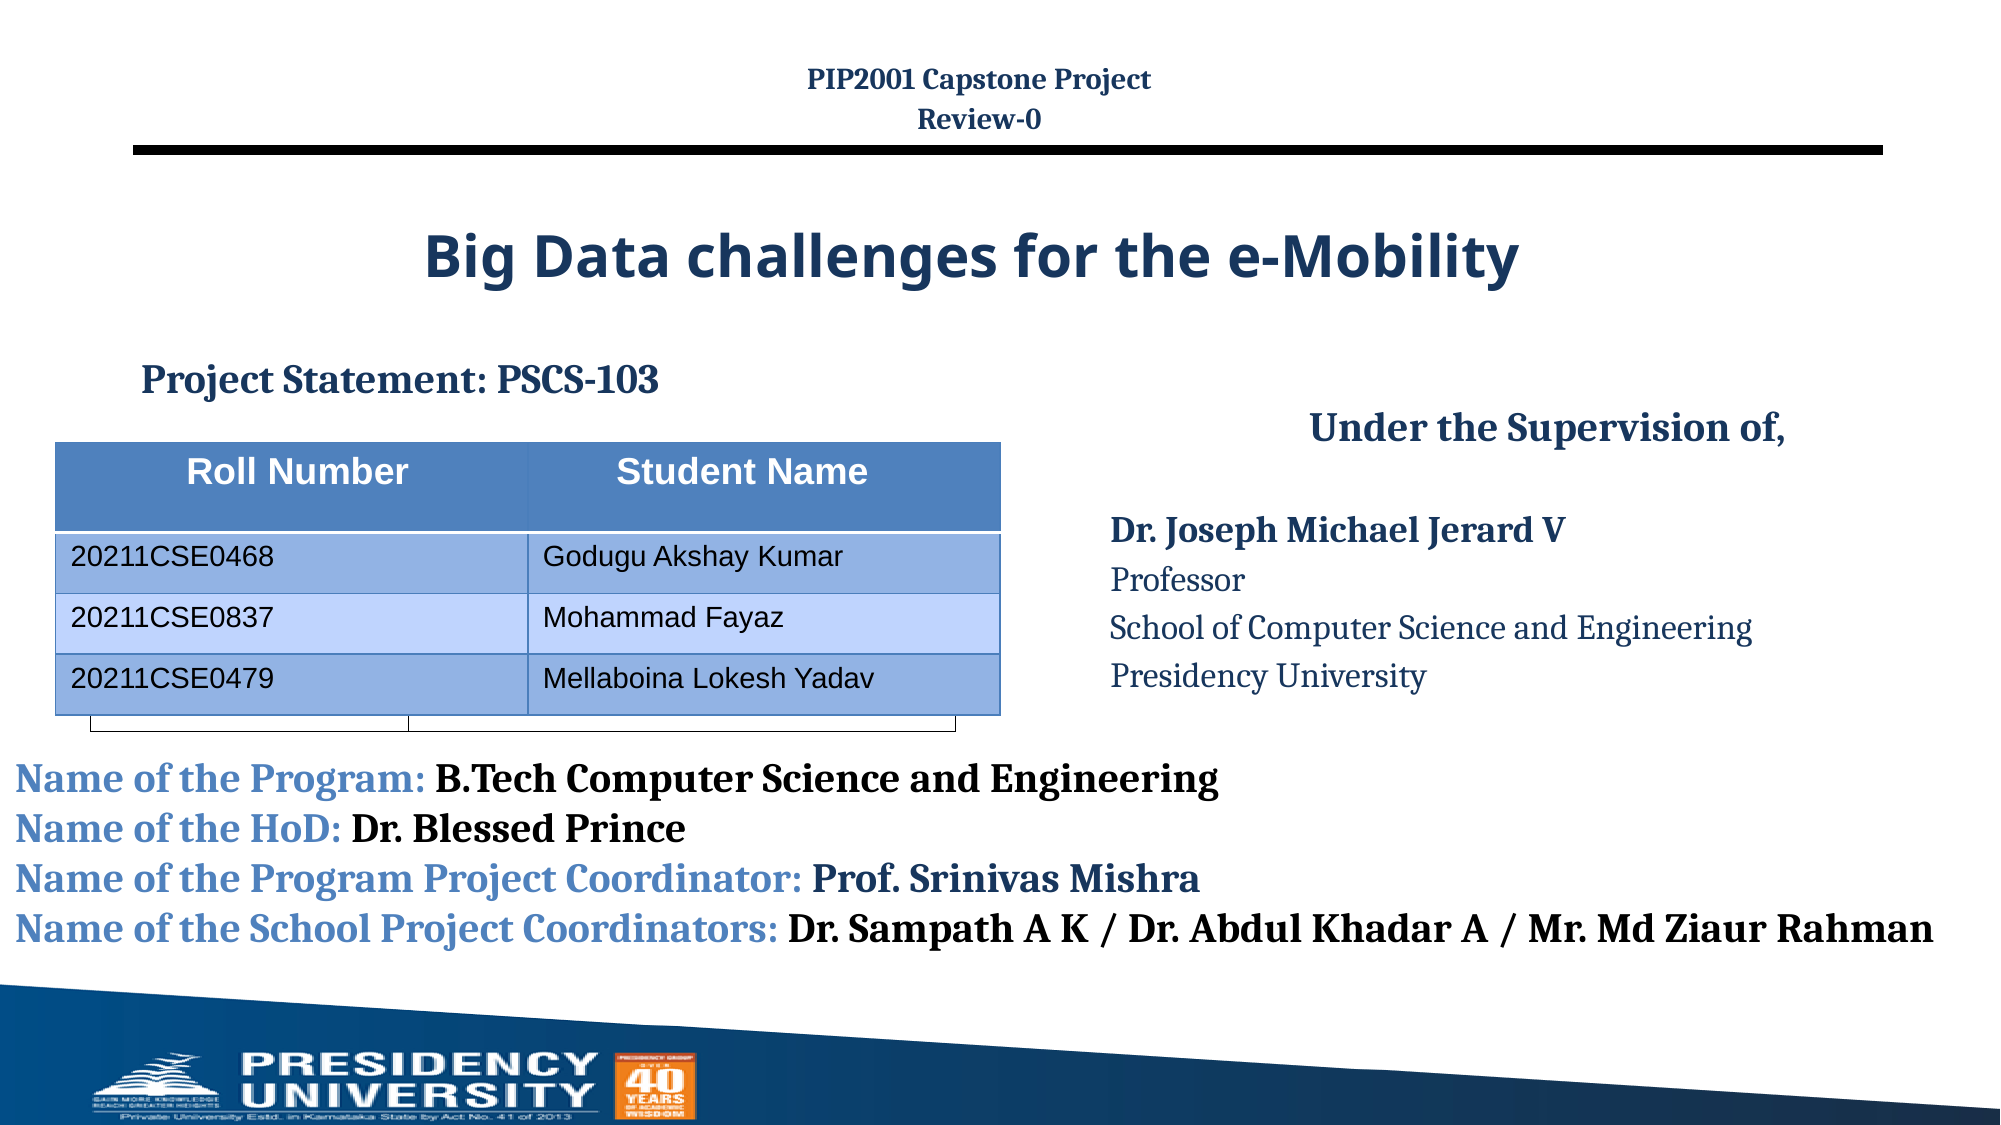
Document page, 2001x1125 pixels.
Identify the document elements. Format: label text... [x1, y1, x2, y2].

table_cell 20211CSE0468 [56, 534, 527, 593]
text_box PIP2001 Capstone Project Review-0 [653, 54, 1306, 146]
table_cell [409, 716, 955, 731]
table_cell Mohammad Fayaz [529, 594, 999, 653]
table_cell 20211CSE0837 [56, 594, 527, 653]
table_cell Godugu Akshay Kumar [529, 534, 999, 593]
subtitle Project Statement: PSCS-103 [126, 344, 778, 436]
text_box Under the Supervision of, Dr. Joseph Michael Jerard V Professor School of Computer Science and Engineering Presidency University [1095, 396, 2000, 729]
table_header Student Name [529, 443, 999, 531]
table_cell 20211CSE0479 [56, 655, 527, 714]
text_box Name of the Program: B.Tech Computer Science and Engineering Name of the HoD: Dr. Blessed Prince Name of the Program Project Coordinator: Prof. Srinivas Mishra Name of the School Project Coordinators: Dr. Sampath A K / Dr. Abdul Khadar A / Mr. Md Ziaur Rahman [0, 743, 2000, 1000]
title Big Data challenges for the e-Mobility [129, 175, 1830, 334]
picture [0, 1000, 2000, 1125]
table_cell Mellaboina Lokesh Yadav [529, 655, 999, 714]
table_cell [91, 716, 408, 731]
table_header Roll Number [56, 443, 527, 531]
